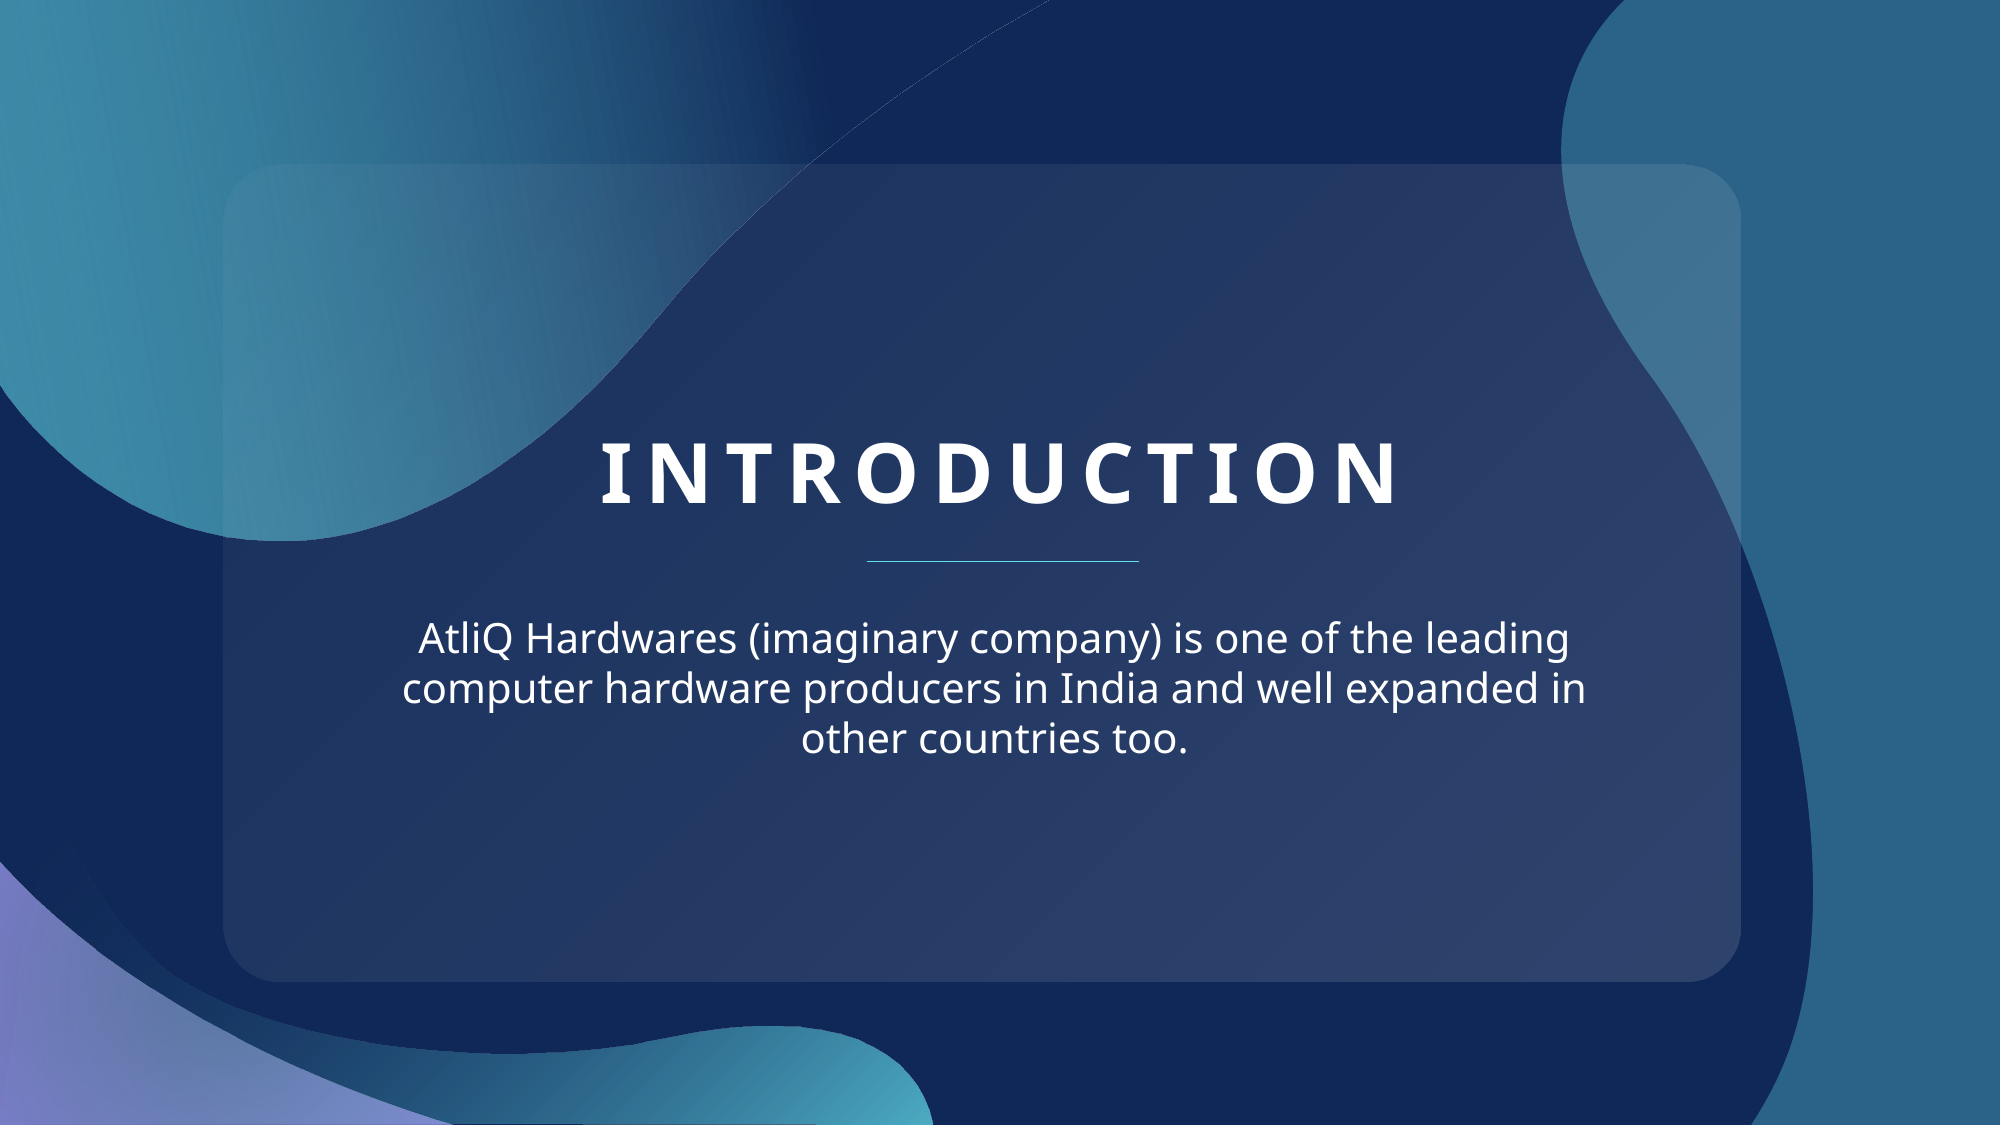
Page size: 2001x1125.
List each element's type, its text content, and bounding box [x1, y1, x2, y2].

title INTRODUCTION [365, 389, 1635, 530]
subtitle AtliQ Hardwares (imaginary company) is one of the leading computer hardware producers in India and well expanded in other countries too. [365, 604, 1624, 745]
